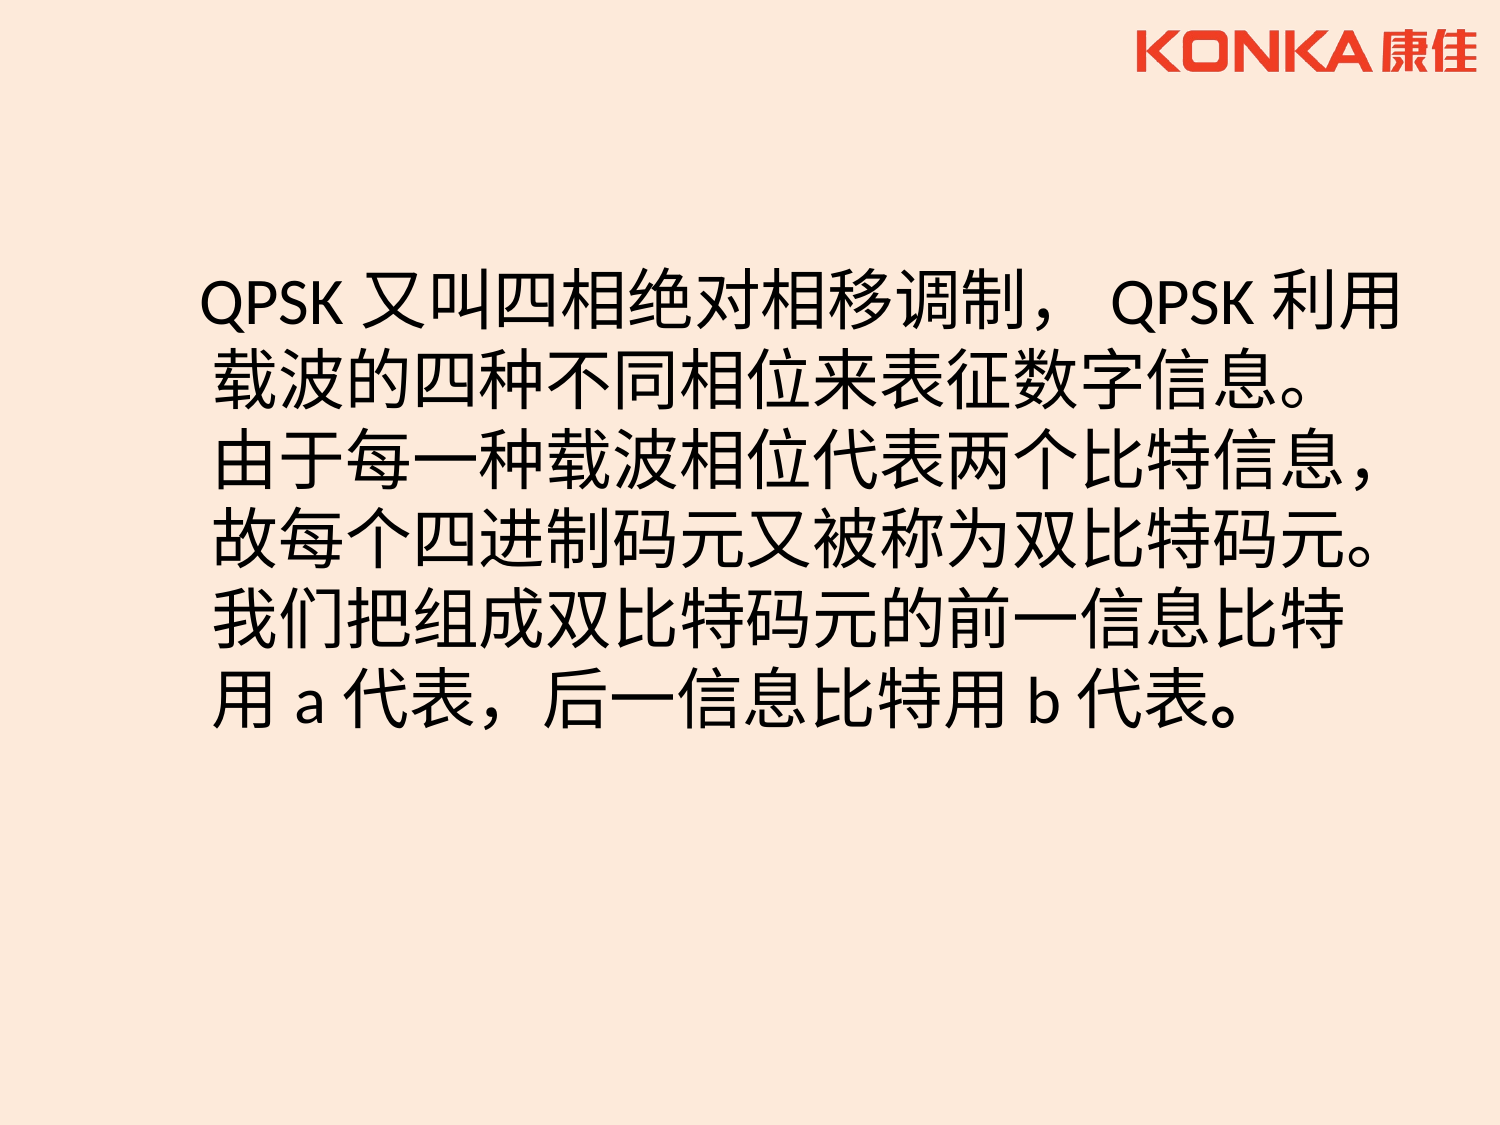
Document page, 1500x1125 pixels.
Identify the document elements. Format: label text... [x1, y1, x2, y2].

picture [1115, 14, 1486, 77]
list QPSK又叫四相绝对相移调制，QPSK利用载波的四种不同相位来表征数字信息。由于每一种载波相位代表两个比特信息，故每个四进制码元又被称为双比特码元。我们把组成双比特码元的前一信息比特用a代表，后一信息比特用b代表。 [75, 249, 1425, 1038]
